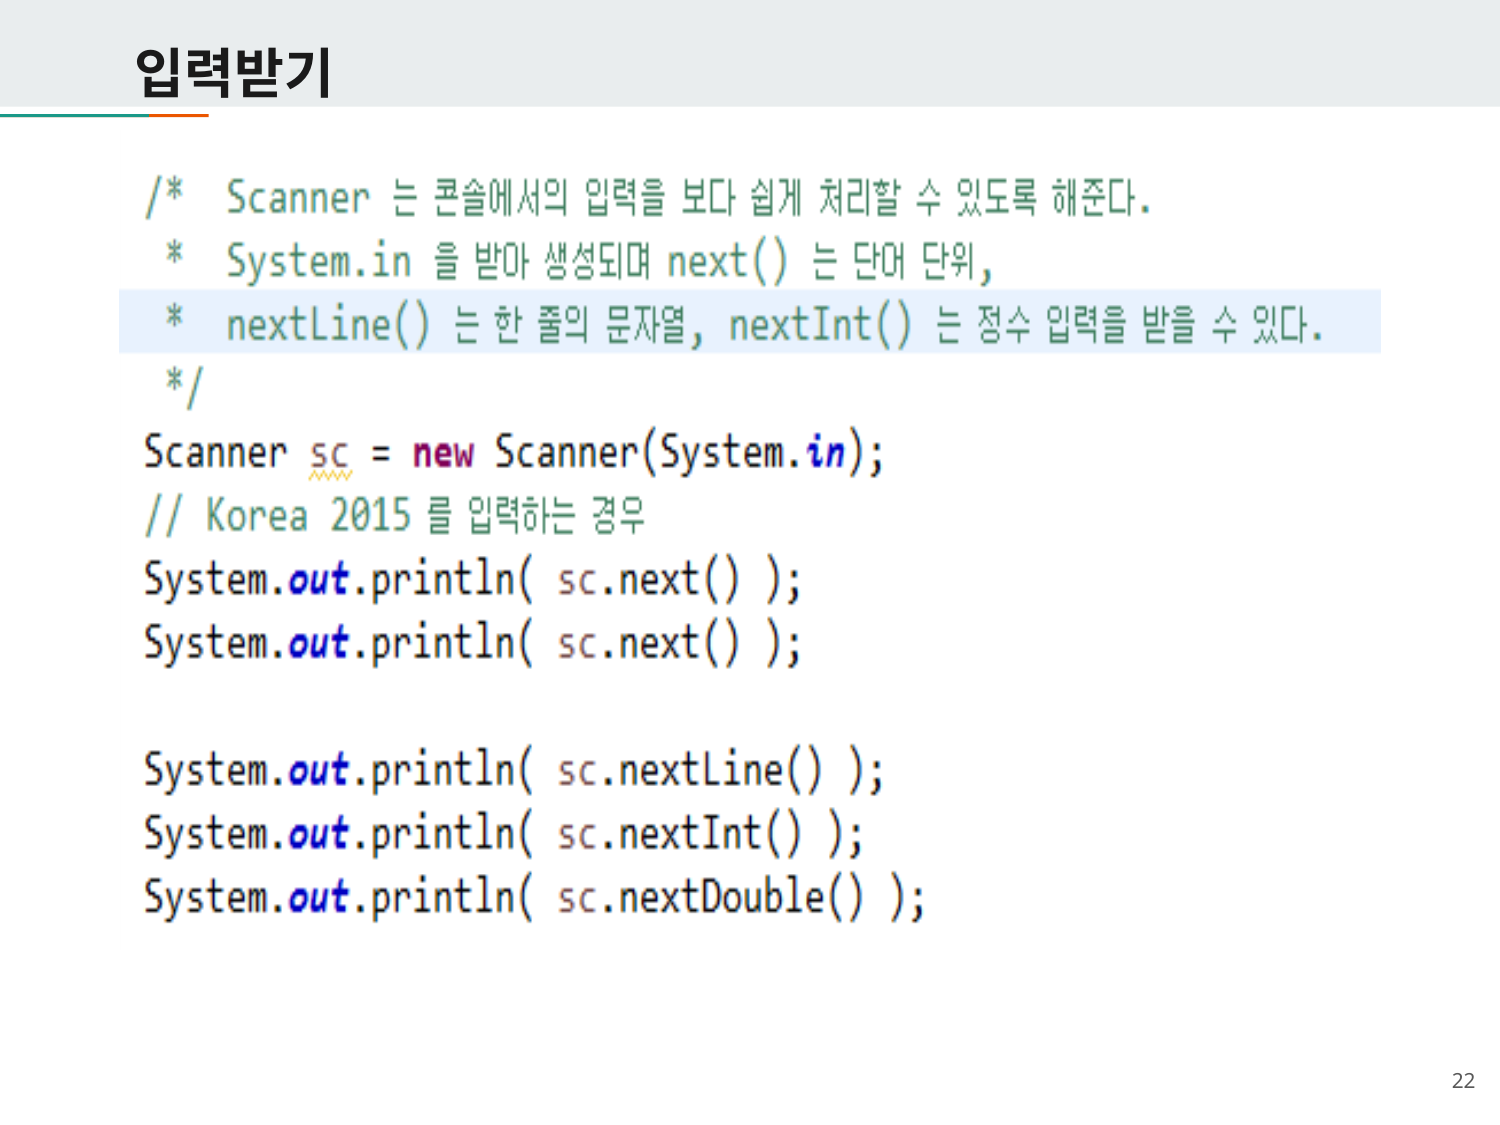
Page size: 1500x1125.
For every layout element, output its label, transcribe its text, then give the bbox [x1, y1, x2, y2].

title 입력받기 [119, 13, 1381, 129]
slide_number ‹#› [1400, 1038, 1491, 1125]
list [119, 130, 1382, 950]
